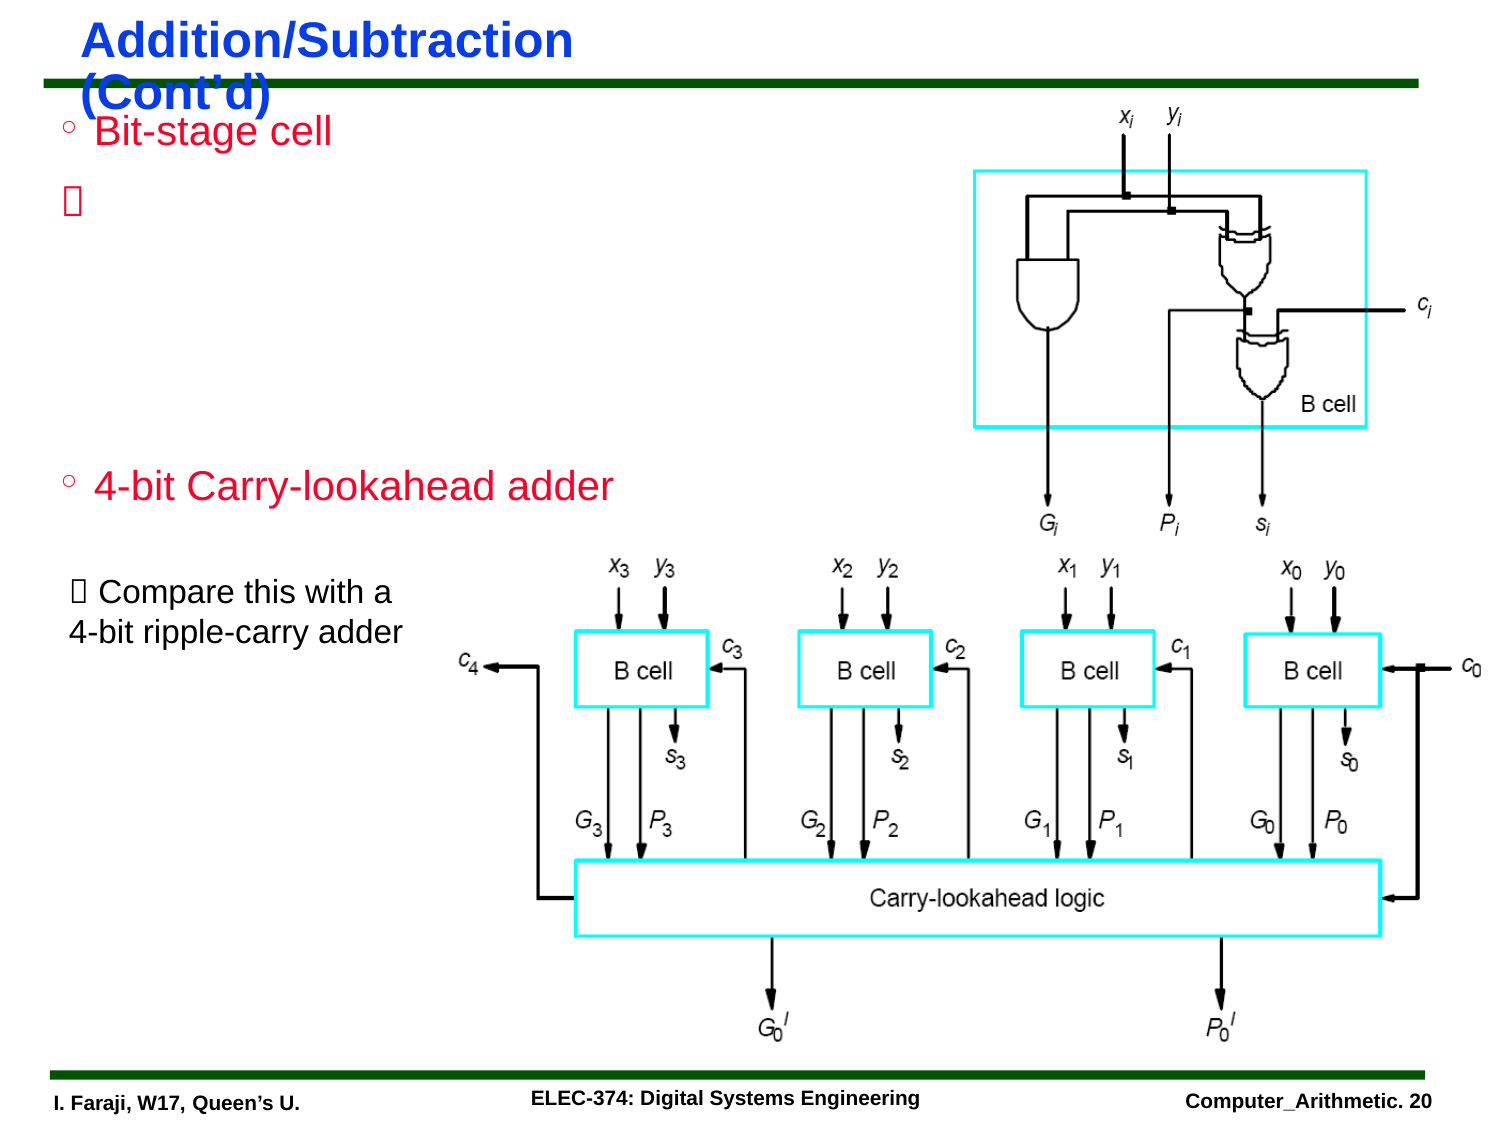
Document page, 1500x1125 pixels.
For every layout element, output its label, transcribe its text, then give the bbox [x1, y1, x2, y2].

title Addition/Subtraction (Cont’d) [69, 11, 790, 73]
list Bit-stage cell  4-bit Carry-lookahead adder [50, 99, 948, 614]
picture [436, 99, 1500, 1062]
footer ELEC-374: Digital Systems Engineering [480, 1076, 988, 1125]
text_box  Compare this with a 4-bit ripple-carry adder [54, 562, 419, 657]
